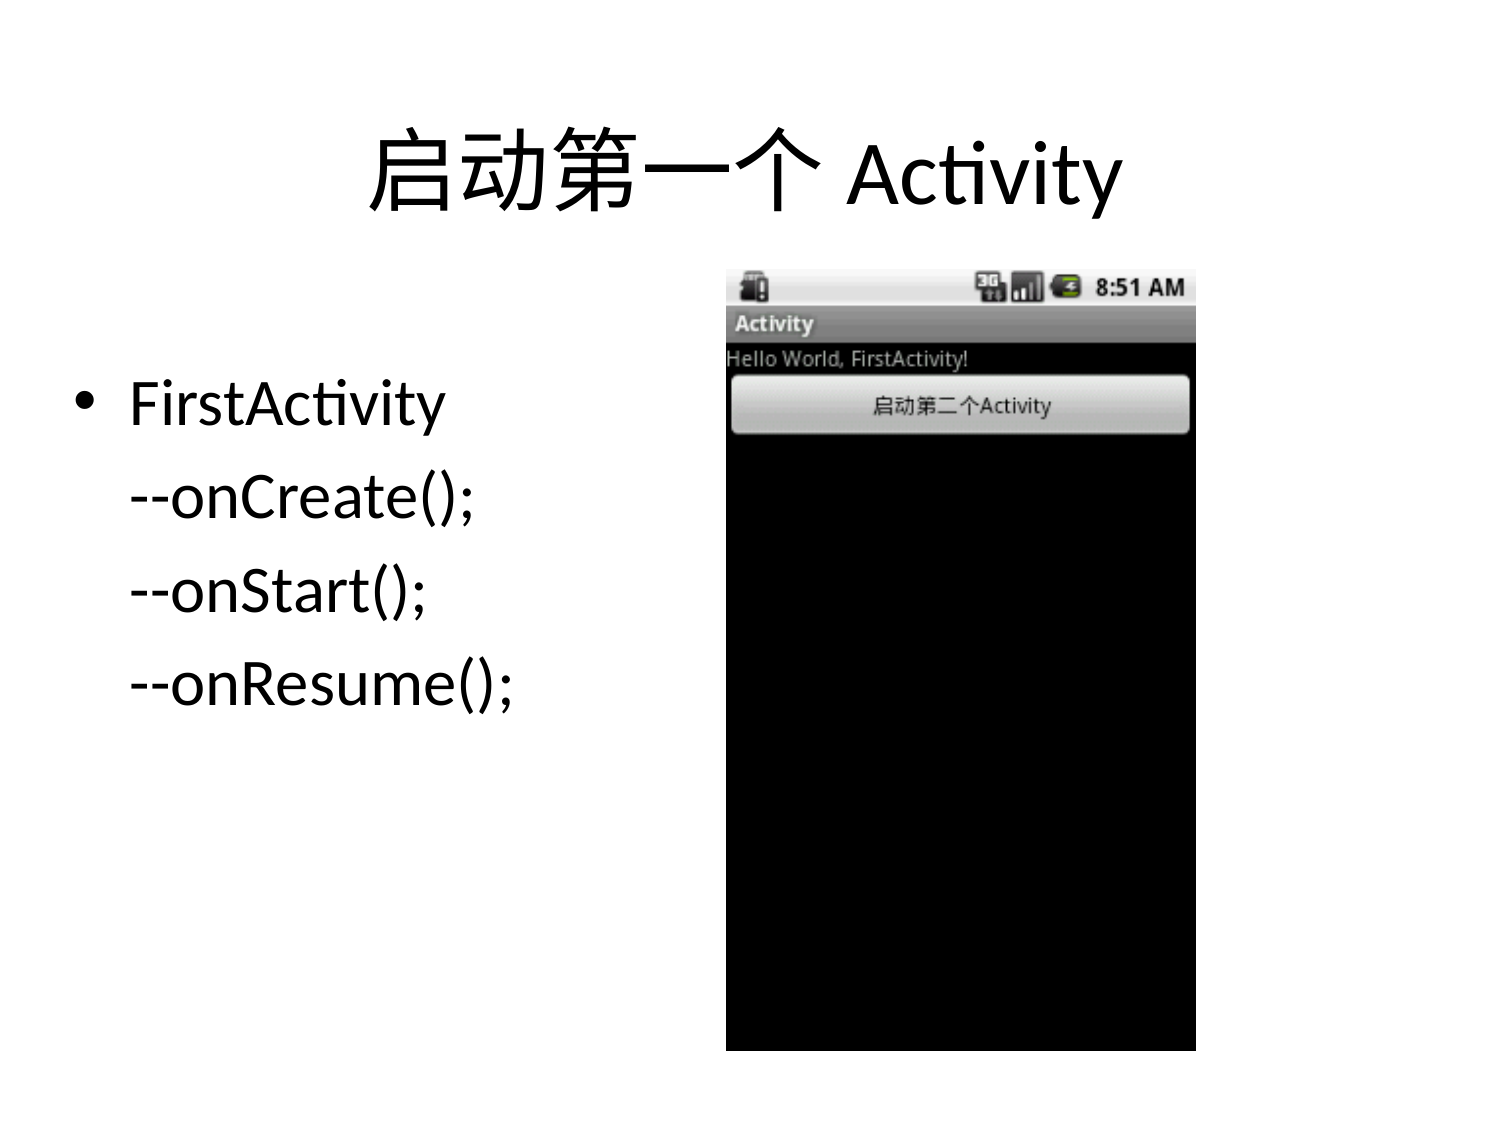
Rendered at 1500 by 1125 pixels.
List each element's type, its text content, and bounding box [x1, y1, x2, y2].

title 启动第一个Activity [70, 105, 1421, 293]
picture [726, 269, 1196, 1051]
list FirstActivity --onCreate(); --onStart(); --onResume(); [58, 351, 1414, 1125]
